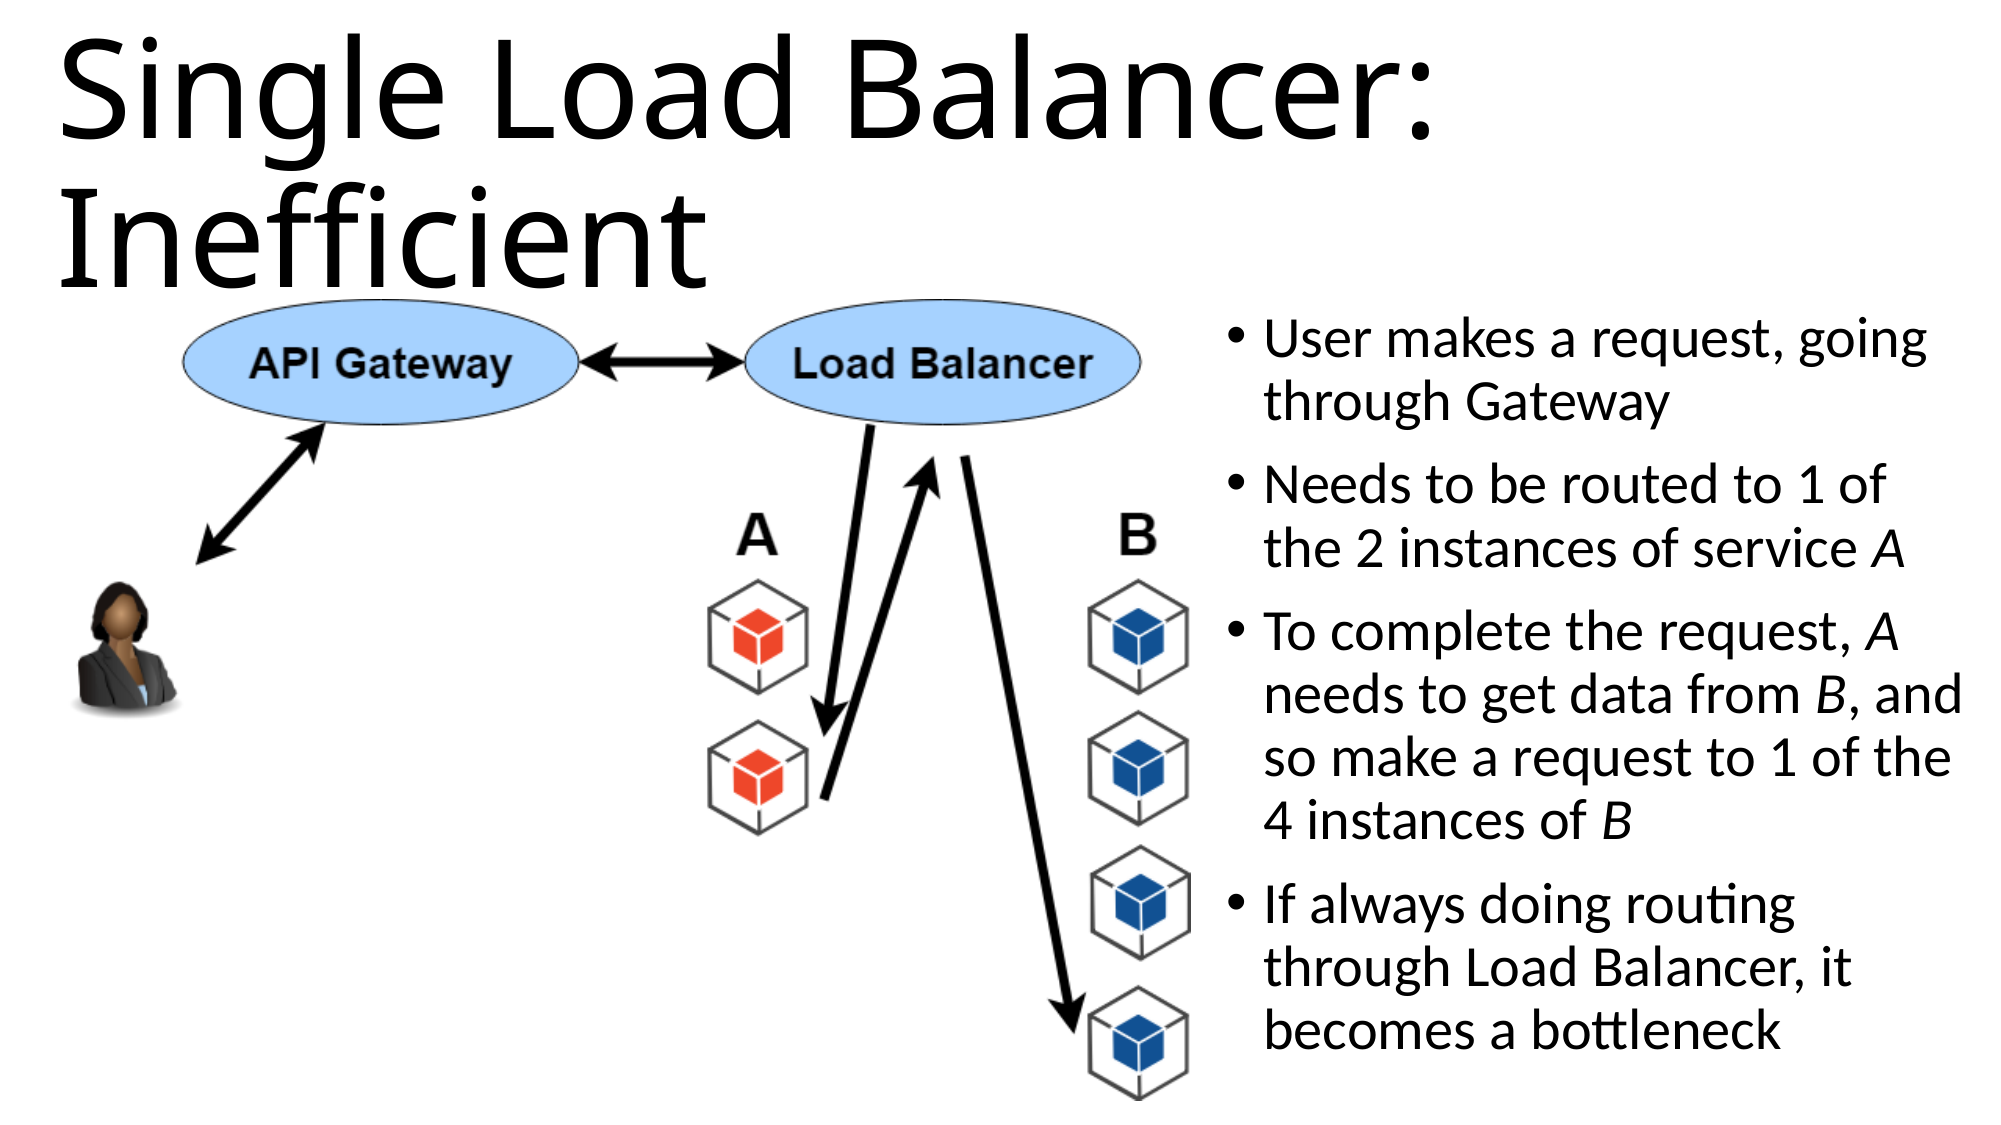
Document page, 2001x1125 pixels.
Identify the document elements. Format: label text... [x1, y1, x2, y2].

title Single Load Balancer: Inefficient [41, 59, 1957, 278]
picture [41, 299, 1191, 1101]
list User makes a request, going through Gateway Needs to be routed to 1 of the 2 instances of service A To complete the request, A needs to get data from B, and so make a request to 1 of the 4 instances of B If always doing routing through Load Balancer, it becomes a bottleneck [1211, 299, 1981, 1101]
